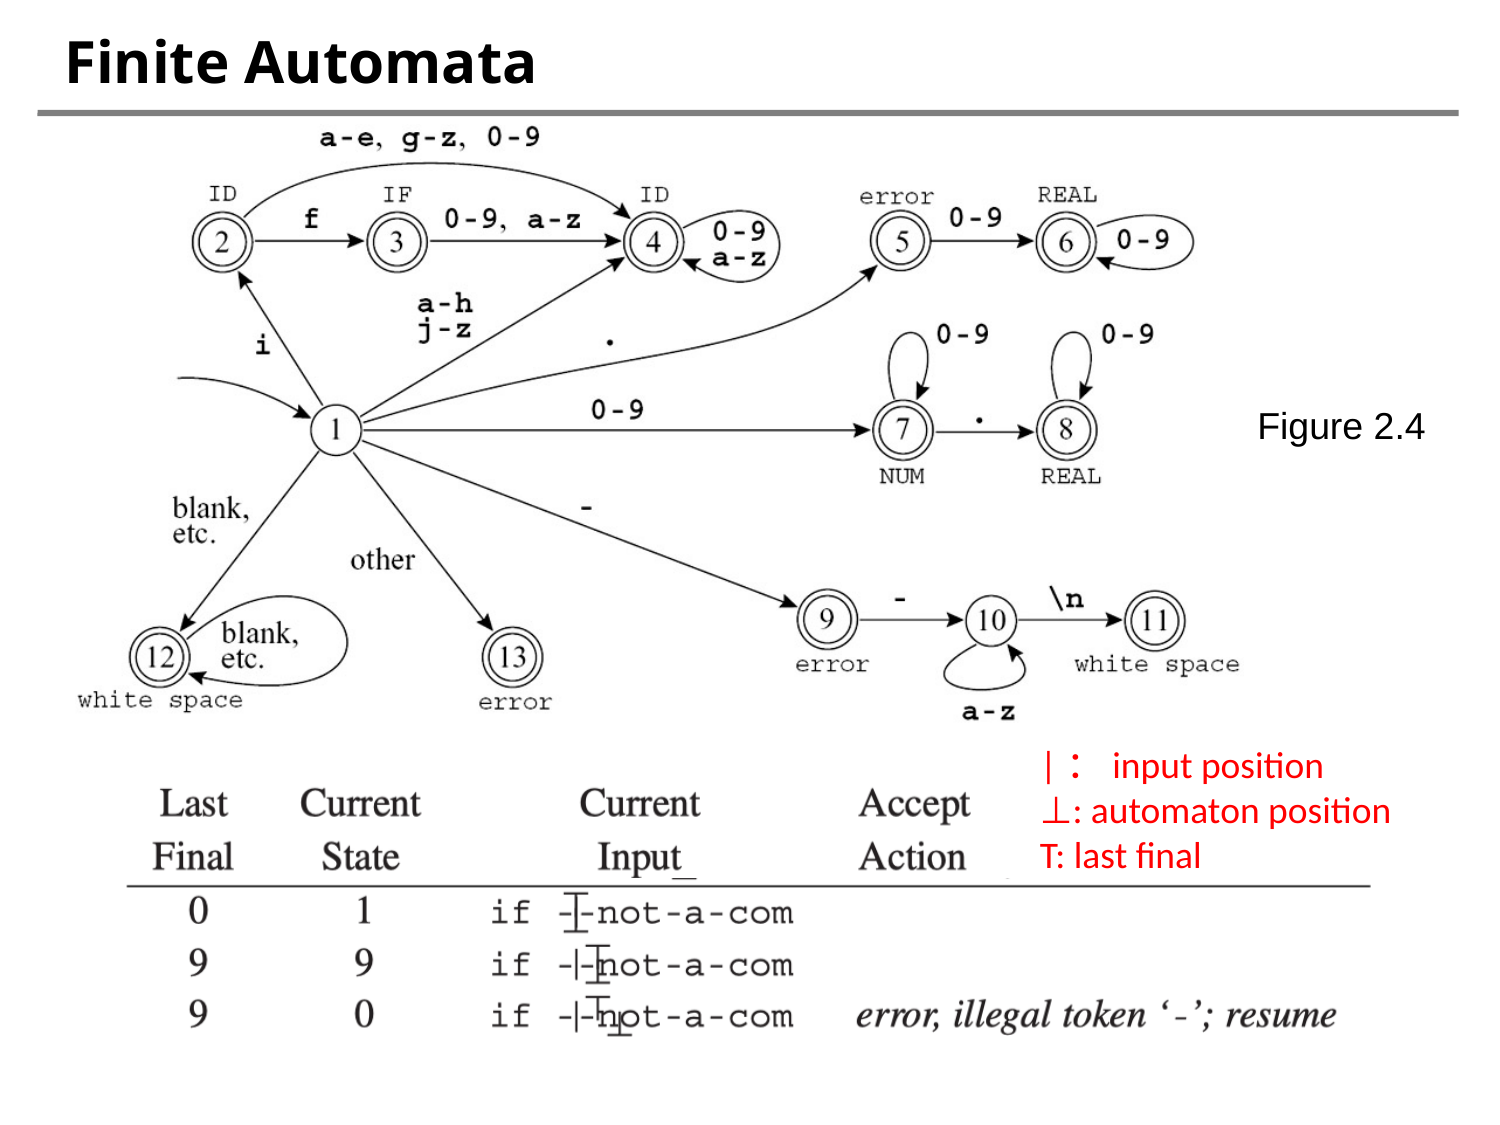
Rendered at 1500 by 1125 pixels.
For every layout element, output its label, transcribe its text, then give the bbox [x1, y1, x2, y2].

title Finite Automata [64, 25, 662, 97]
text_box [122, 774, 1378, 1039]
text_box |：input position ⊥: automaton position T: last final [1025, 733, 1425, 884]
picture [75, 124, 1244, 725]
text_box Figure 2.4 [1249, 394, 1459, 455]
